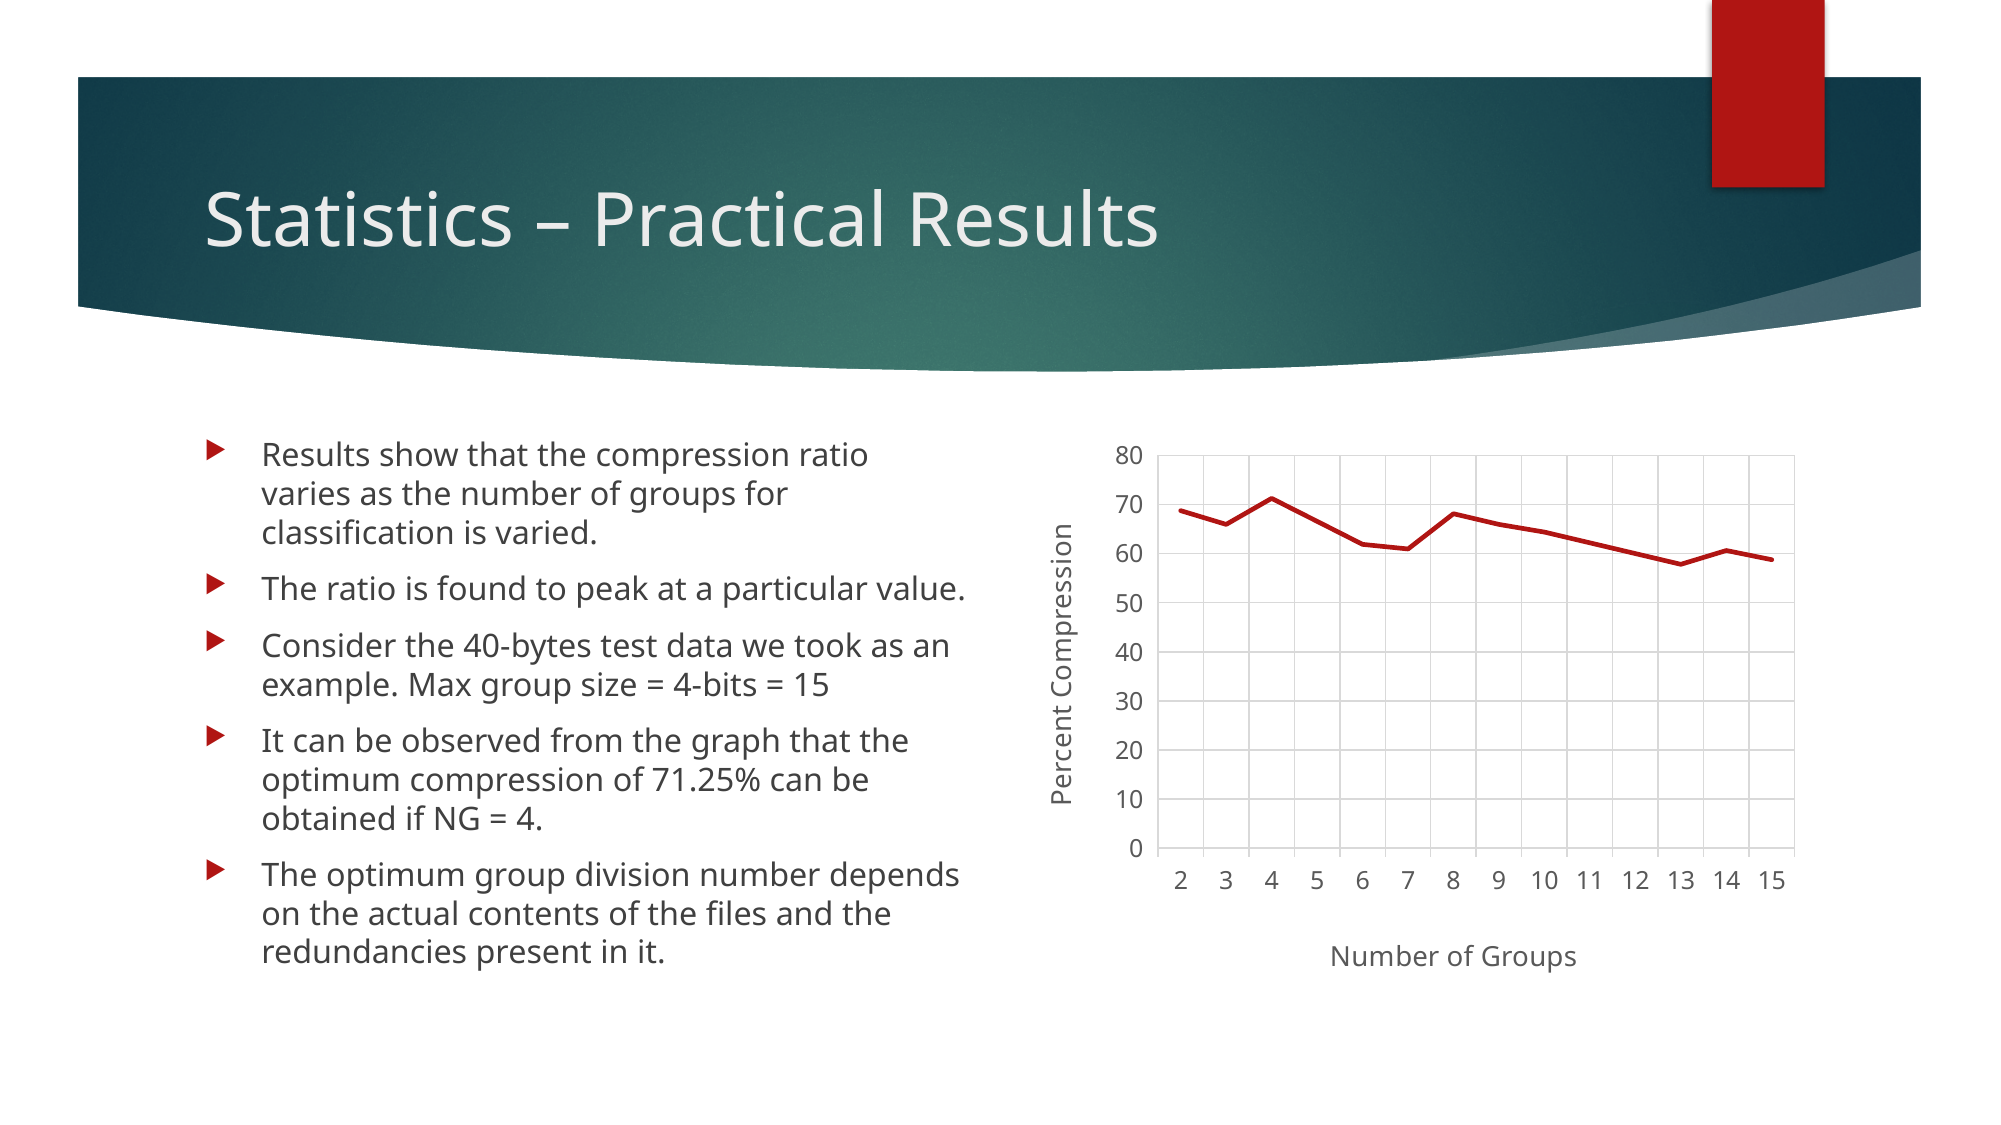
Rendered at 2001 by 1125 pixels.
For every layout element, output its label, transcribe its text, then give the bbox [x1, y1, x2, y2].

title Statistics – Practical Results [189, 158, 1638, 275]
chart [1018, 426, 1811, 988]
list Results show that the compression ratio varies as the number of groups for classification is varied. The ratio is found to peak at a particular value. Consider the 40-bytes test data we took as an example. Max group size = 4-bits = 15 It can be observed from the graph that the optimum compression of 71.25% can be obtained if NG = 4. The optimum group division number depends on the actual contents of the files and the redundancies present in it. [189, 427, 982, 988]
